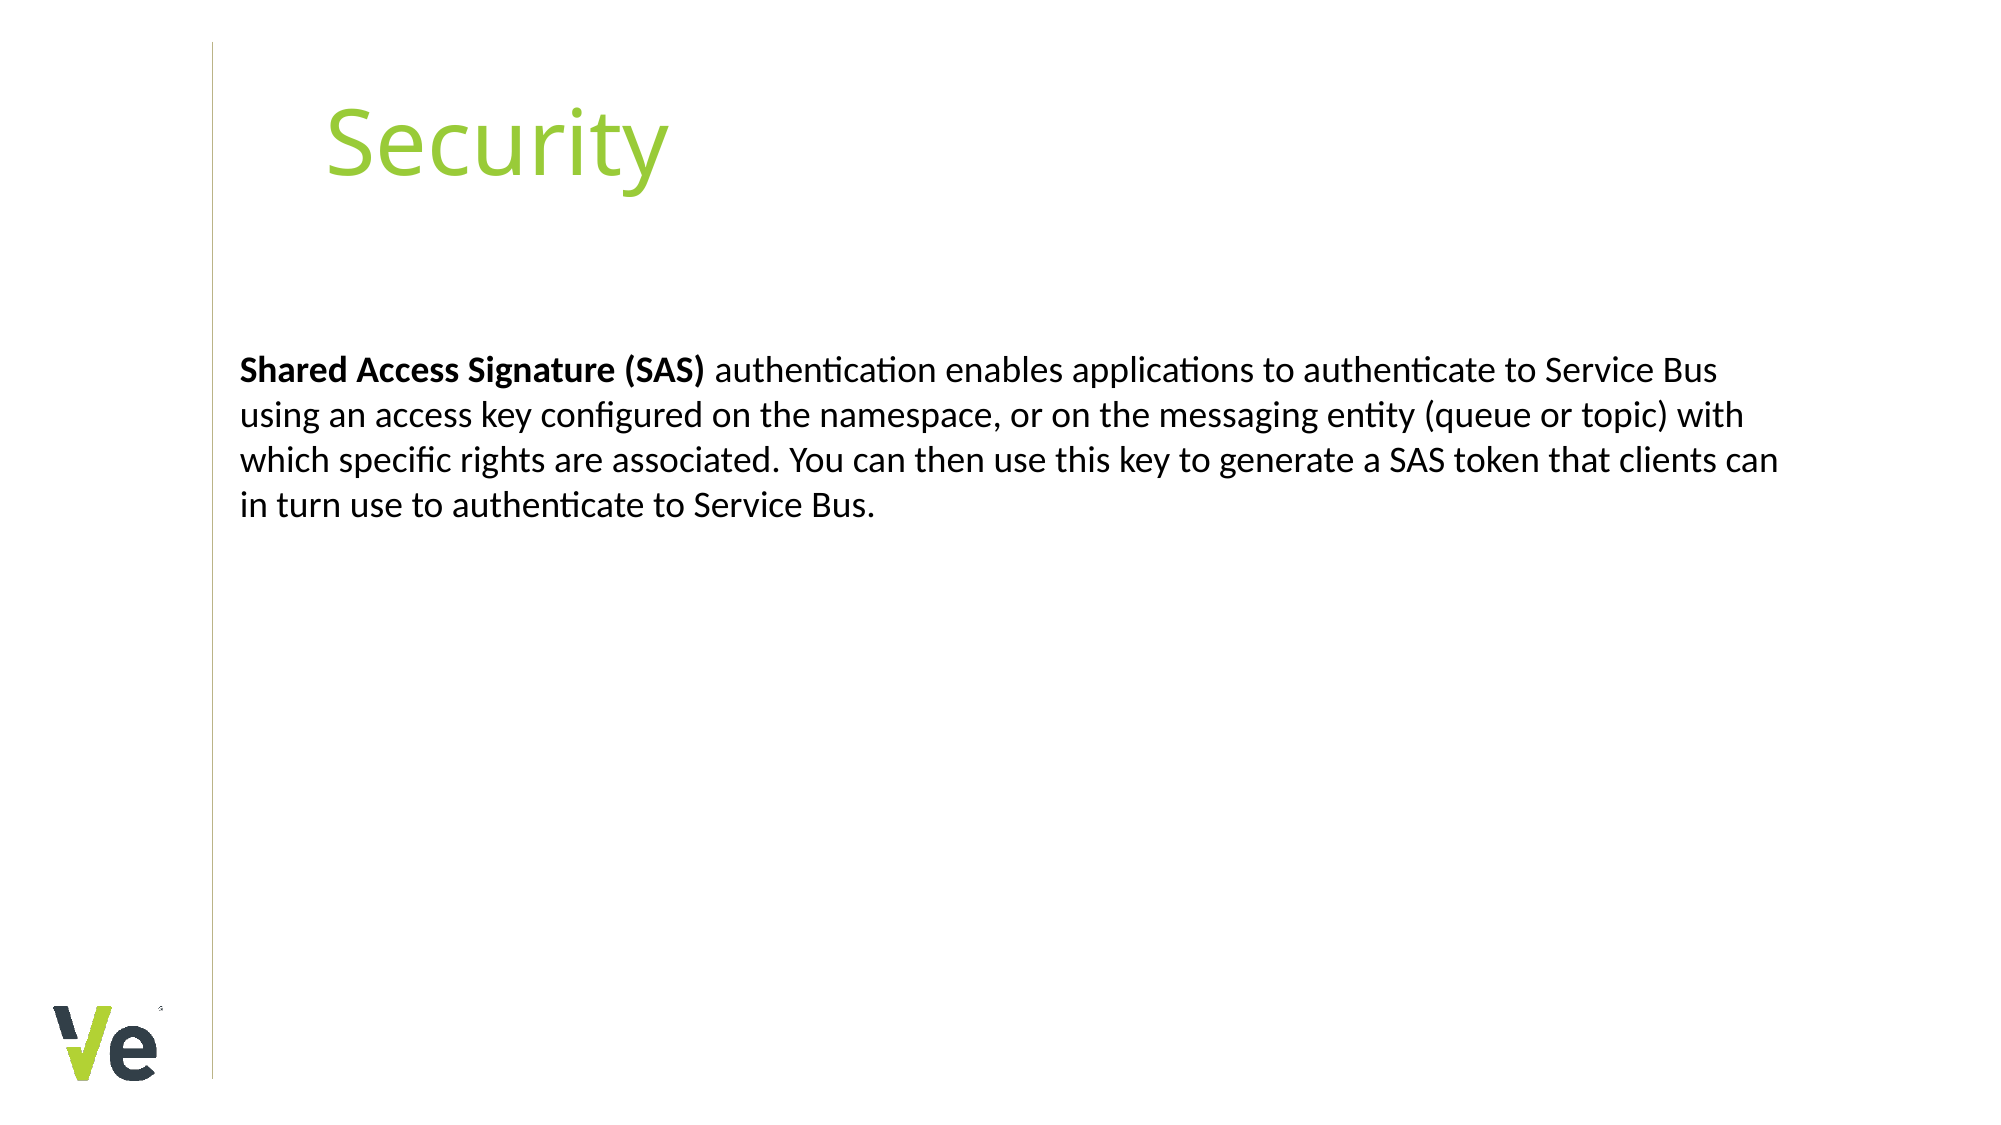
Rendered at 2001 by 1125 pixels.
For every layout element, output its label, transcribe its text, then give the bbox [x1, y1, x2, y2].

title Security [310, 45, 1900, 233]
text_box Shared Access Signature (SAS) authentication enables applications to authenticate to Service Bus using an access key configured on the namespace, or on the messaging entity (queue or topic) with which specific rights are associated. You can then use this key to generate a SAS token that clients can in turn use to authenticate to Service Bus. [224, 337, 1813, 533]
picture [53, 1006, 163, 1081]
